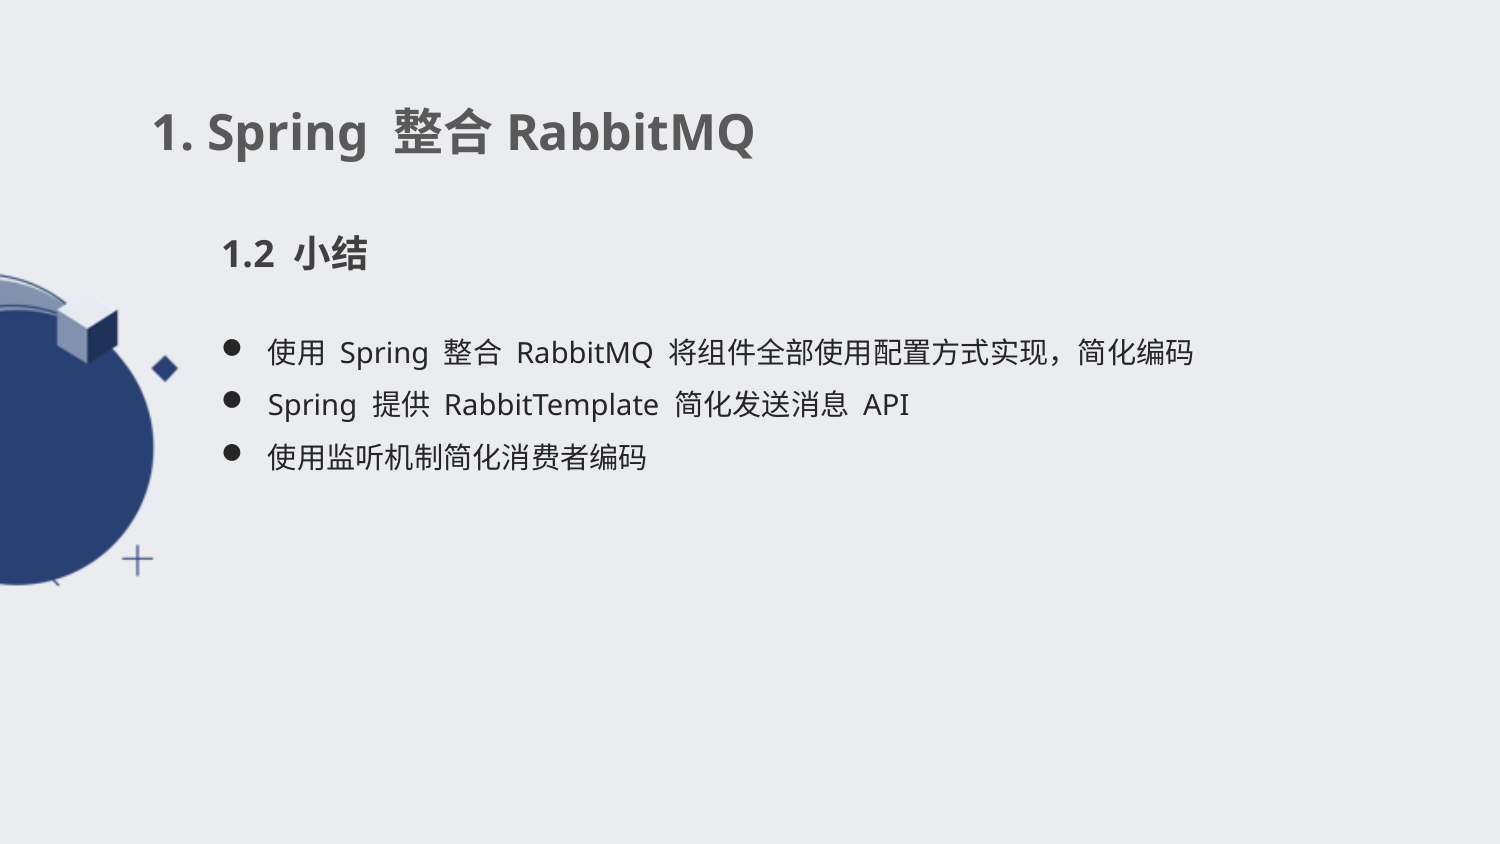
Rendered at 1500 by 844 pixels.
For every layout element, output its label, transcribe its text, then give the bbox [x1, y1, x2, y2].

text_box 1. Spring 整合RabbitMQ [140, 67, 1024, 201]
text_box 使用 Spring 整合 RabbitMQ 将组件全部使用配置方式实现，简化编码 Spring 提供 RabbitTemplate 简化发送消息 API 使用监听机制简化消费者编码 [206, 309, 1480, 482]
text_box 1.2 小结 [206, 200, 1293, 283]
picture [0, 0, 1500, 844]
